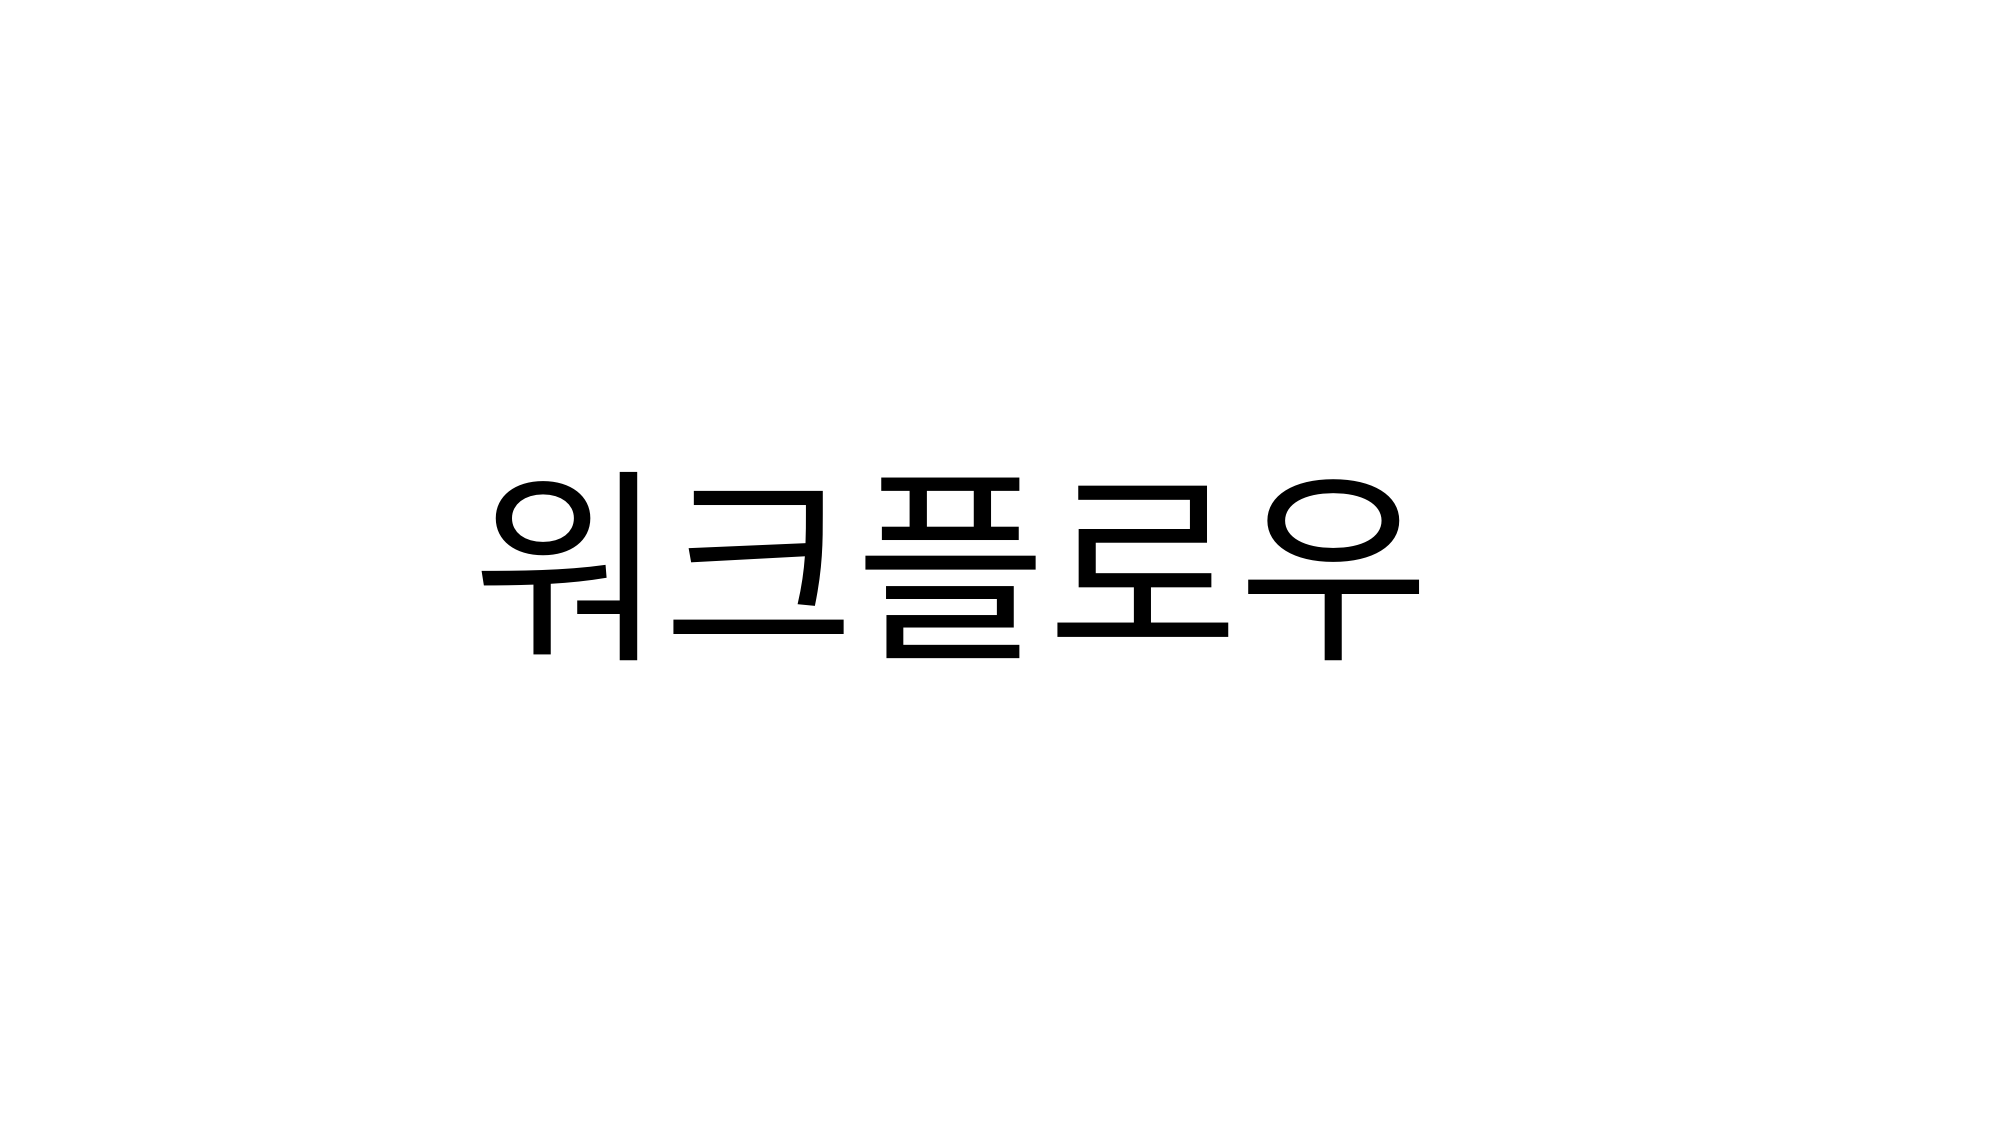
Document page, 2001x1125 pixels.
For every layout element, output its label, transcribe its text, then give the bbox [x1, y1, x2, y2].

text_box 워크플로우 [457, 428, 1543, 694]
